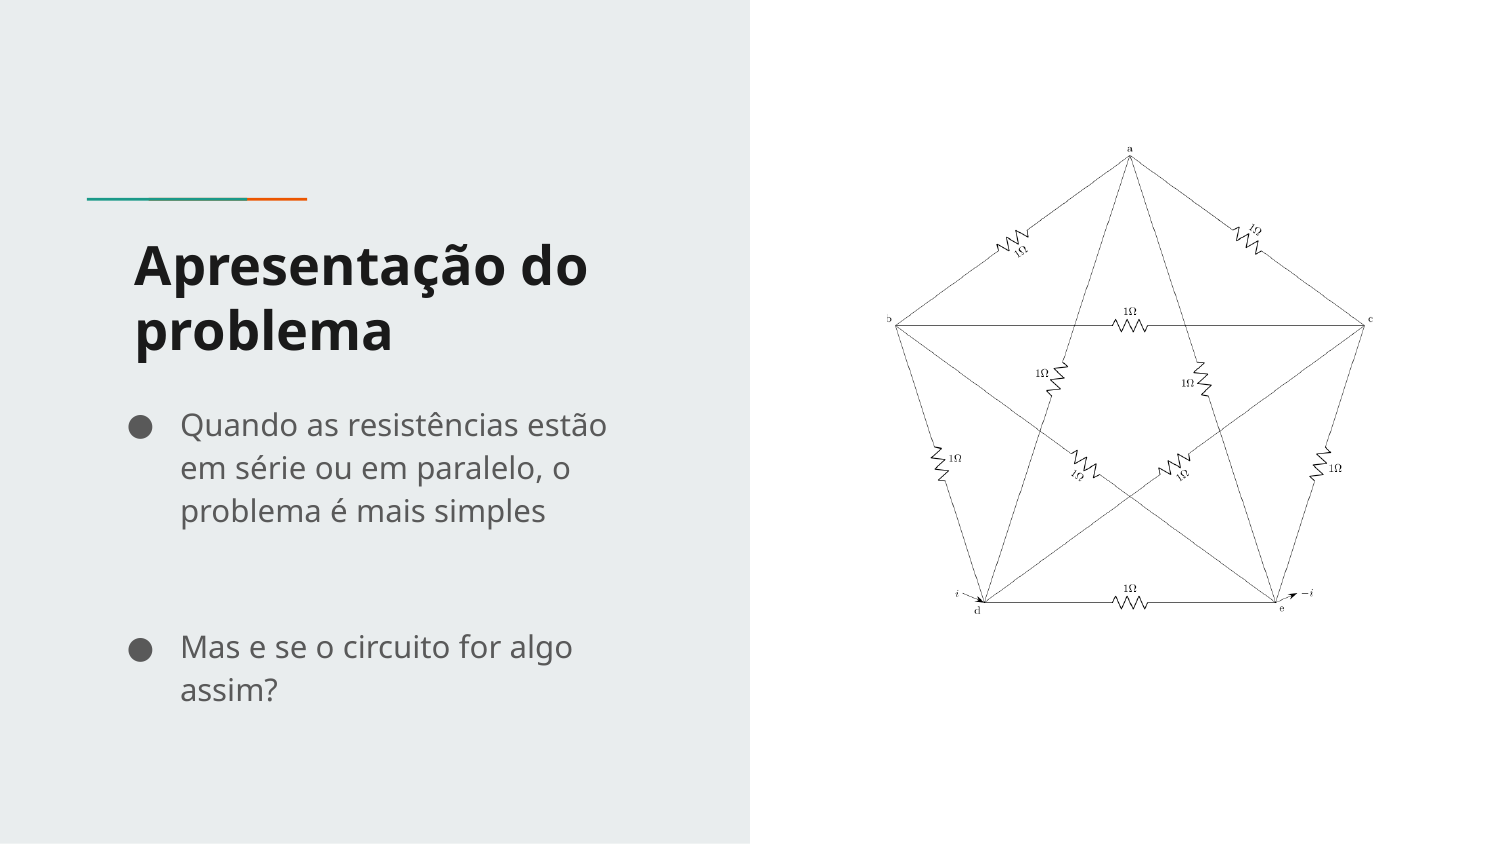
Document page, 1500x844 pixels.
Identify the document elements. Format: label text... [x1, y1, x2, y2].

list Quando as resistências estão em série ou em paralelo, o problema é mais simples Mas e se o circuito for algo assim? [90, 384, 644, 729]
title Apresentação do problema [119, 216, 662, 494]
picture [887, 143, 1376, 620]
